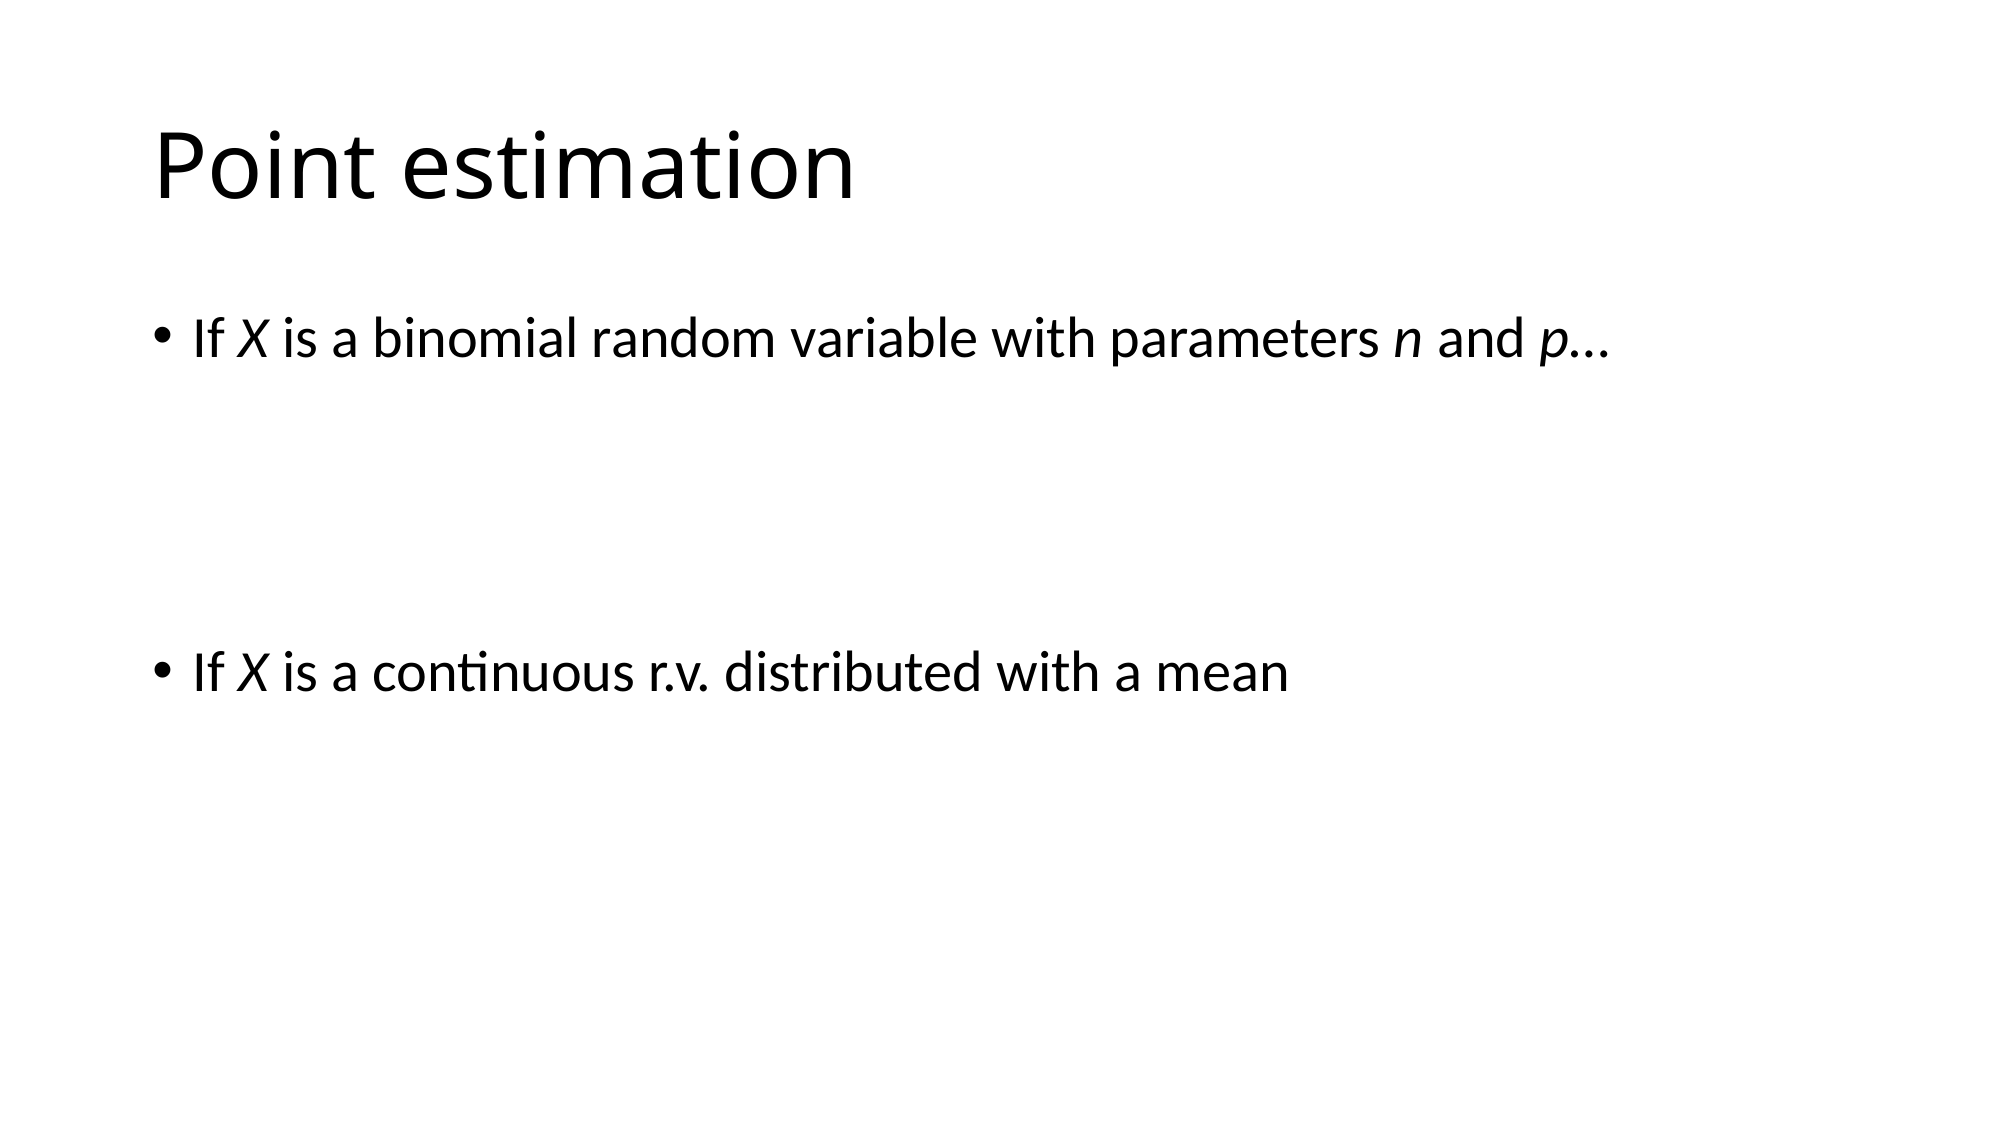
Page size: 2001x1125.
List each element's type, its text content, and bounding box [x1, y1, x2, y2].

title Point estimation [137, 59, 1863, 278]
